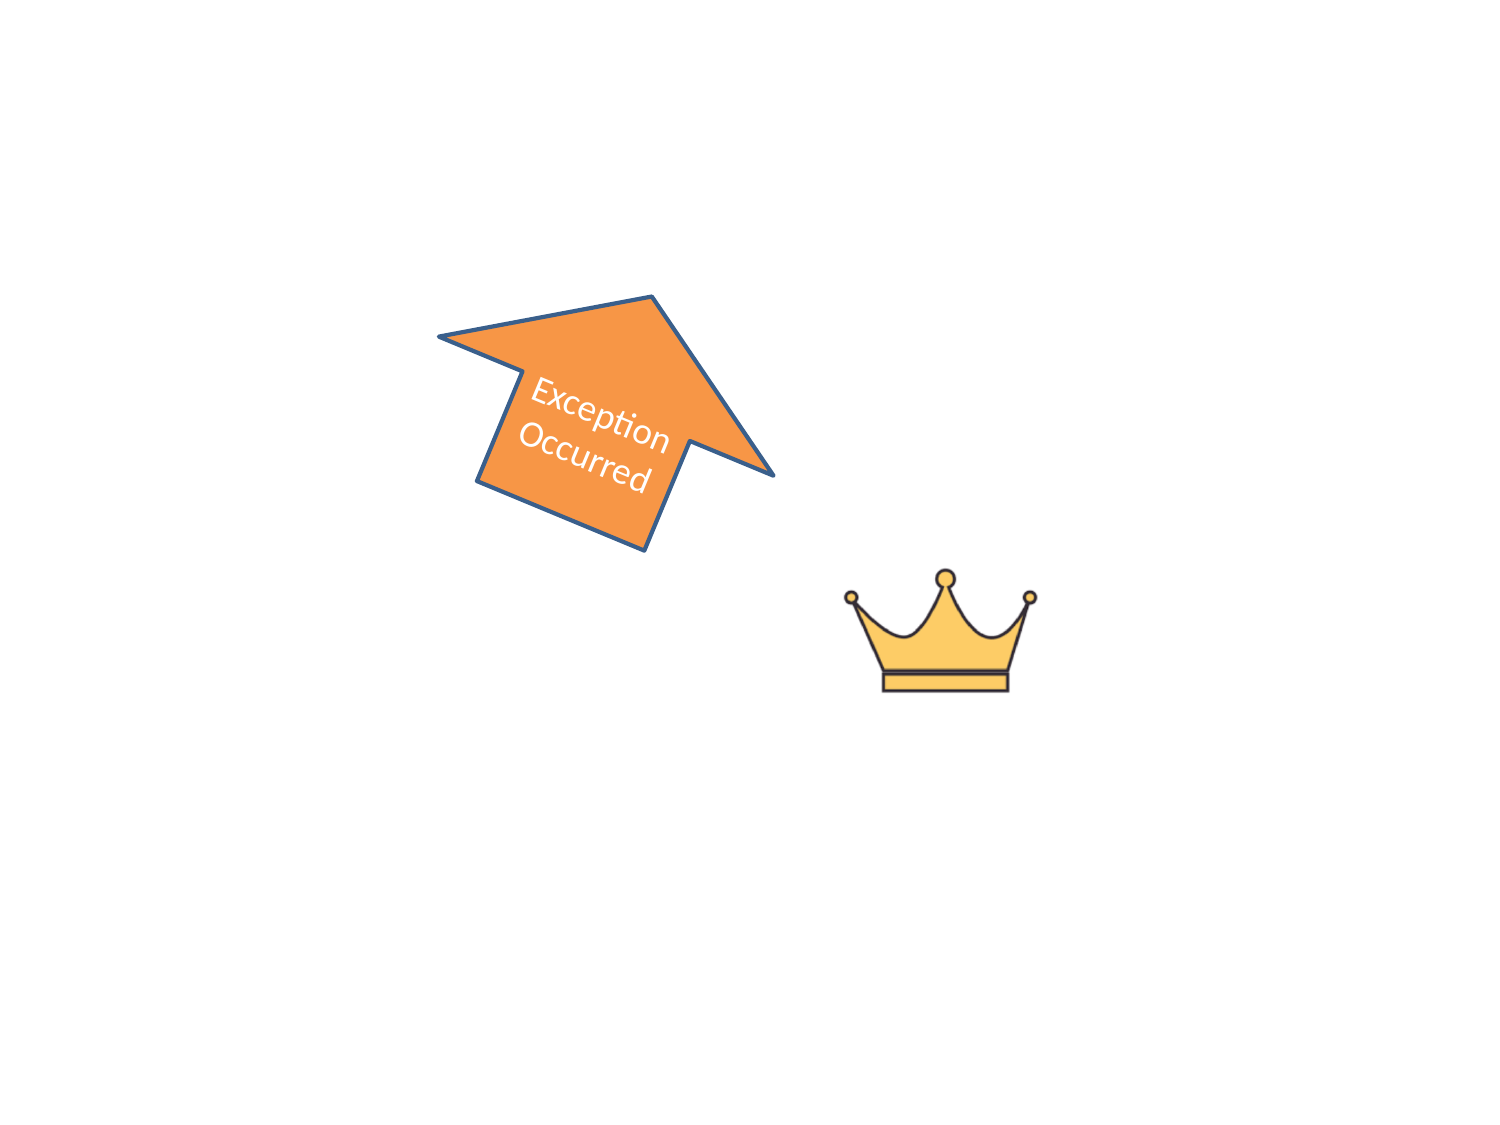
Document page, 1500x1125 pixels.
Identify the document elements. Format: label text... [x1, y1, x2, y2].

picture [837, 562, 1042, 697]
text_box Exception Occurred [436, 294, 776, 553]
